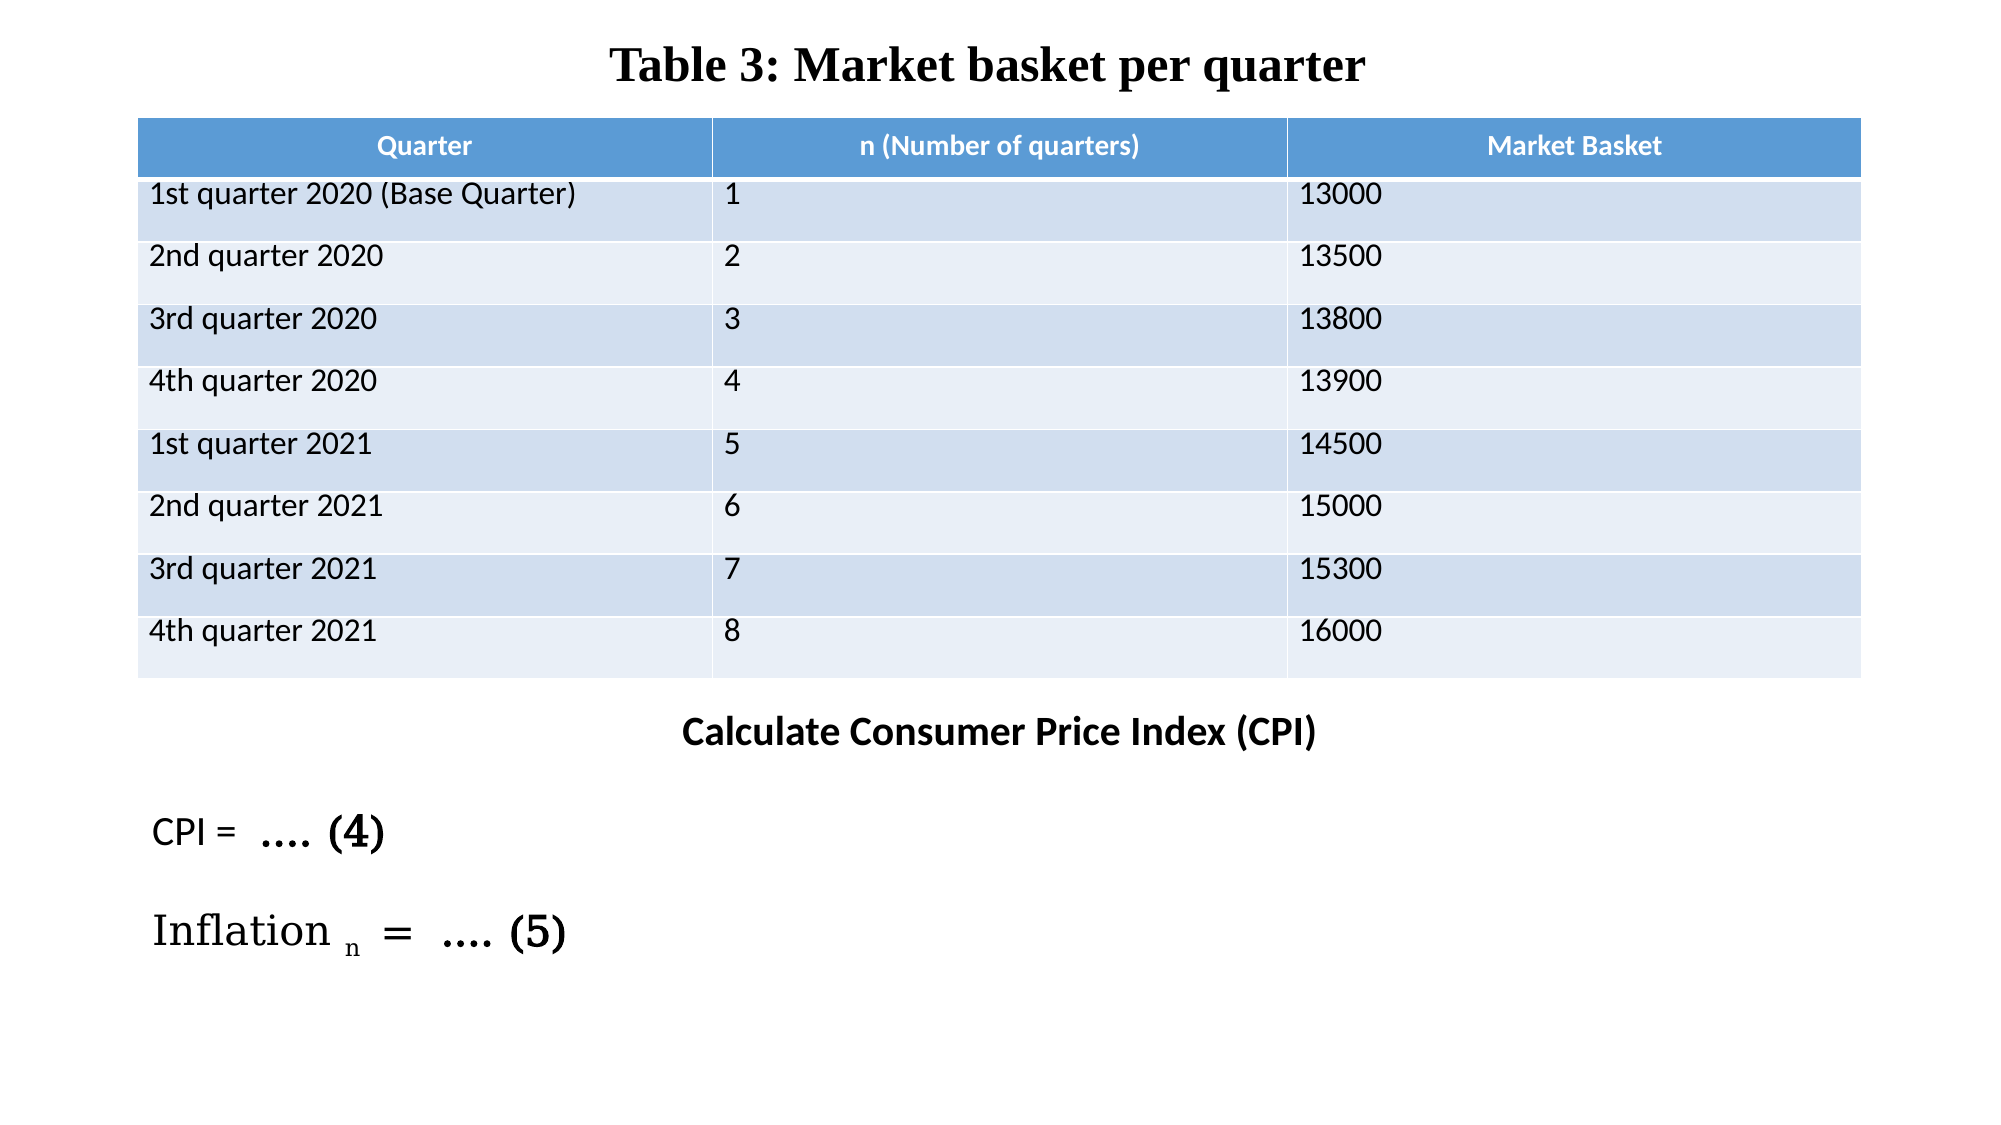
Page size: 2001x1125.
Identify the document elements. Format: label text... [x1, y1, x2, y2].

table_cell 2nd quarter 2020 [138, 243, 712, 304]
table_cell 13900 [1288, 368, 1861, 429]
table_cell 4 [713, 368, 1287, 429]
table_cell 2 [713, 243, 1287, 304]
table_cell 13500 [1288, 243, 1861, 304]
table_cell 8 [713, 618, 1287, 678]
table_header Market Basket [1288, 118, 1861, 177]
table_header Quarter [138, 118, 712, 177]
table_cell 1st quarter 2021 [138, 430, 712, 491]
table_cell 15300 [1288, 555, 1861, 616]
table_cell 4th quarter 2020 [138, 368, 712, 429]
table_cell 5 [713, 430, 1287, 491]
table_cell 4th quarter 2021 [138, 618, 712, 678]
table_header n (Number of quarters) [713, 118, 1287, 177]
table_cell 3rd quarter 2021 [138, 555, 712, 616]
table_cell 1 [713, 182, 1287, 241]
table_cell 6 [713, 493, 1287, 553]
table_cell 3rd quarter 2020 [138, 305, 712, 366]
table_cell 13000 [1288, 182, 1861, 241]
table_cell 15000 [1288, 493, 1861, 553]
table_cell 16000 [1288, 618, 1861, 678]
table_cell 1st quarter 2020 (Base Quarter) [138, 182, 712, 241]
table_cell 7 [713, 555, 1287, 616]
table_cell 2nd quarter 2021 [138, 493, 712, 553]
table_cell 3 [713, 305, 1287, 366]
table_cell 13800 [1288, 305, 1861, 366]
table_cell 14500 [1288, 430, 1861, 491]
text_box Table 3: Market basket per quarter [137, 23, 1863, 99]
